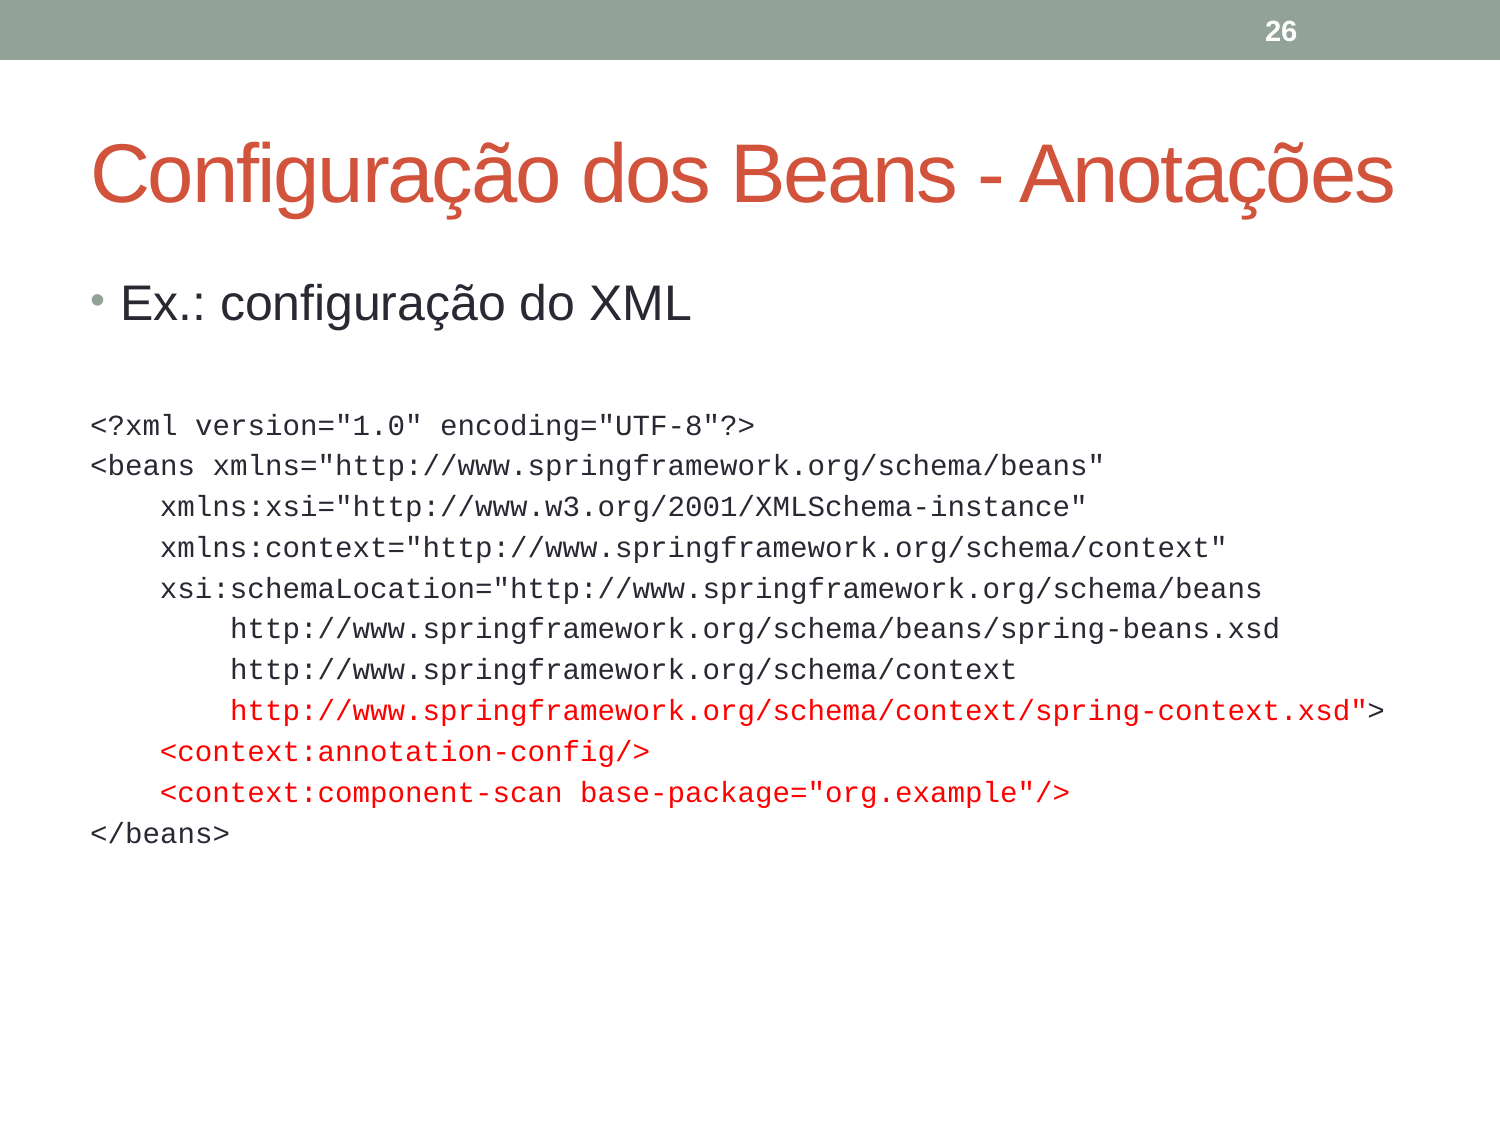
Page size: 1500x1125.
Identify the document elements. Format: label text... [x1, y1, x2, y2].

list Ex.: configuração do XML <?xml version="1.0" encoding="UTF-8"?> <beans xmlns="http://www.springframework.org/schema/beans" xmlns:xsi="http://www.w3.org/2001/XMLSchema-instance" xmlns:context="http://www.springframework.org/schema/context" xsi:schemaLocation="http://www.springframework.org/schema/beans http://www.springframework.org/schema/beans/spring-beans.xsd http://www.springframework.org/schema/context http://www.springframework.org/schema/context/spring-context.xsd"> <context:annotation-config/> <context:component-scan base-package="org.example"/> </beans> [75, 262, 1425, 1063]
slide_number 26 [1250, 3, 1425, 57]
title Configuração dos Beans - Anotações [75, 87, 1425, 250]
